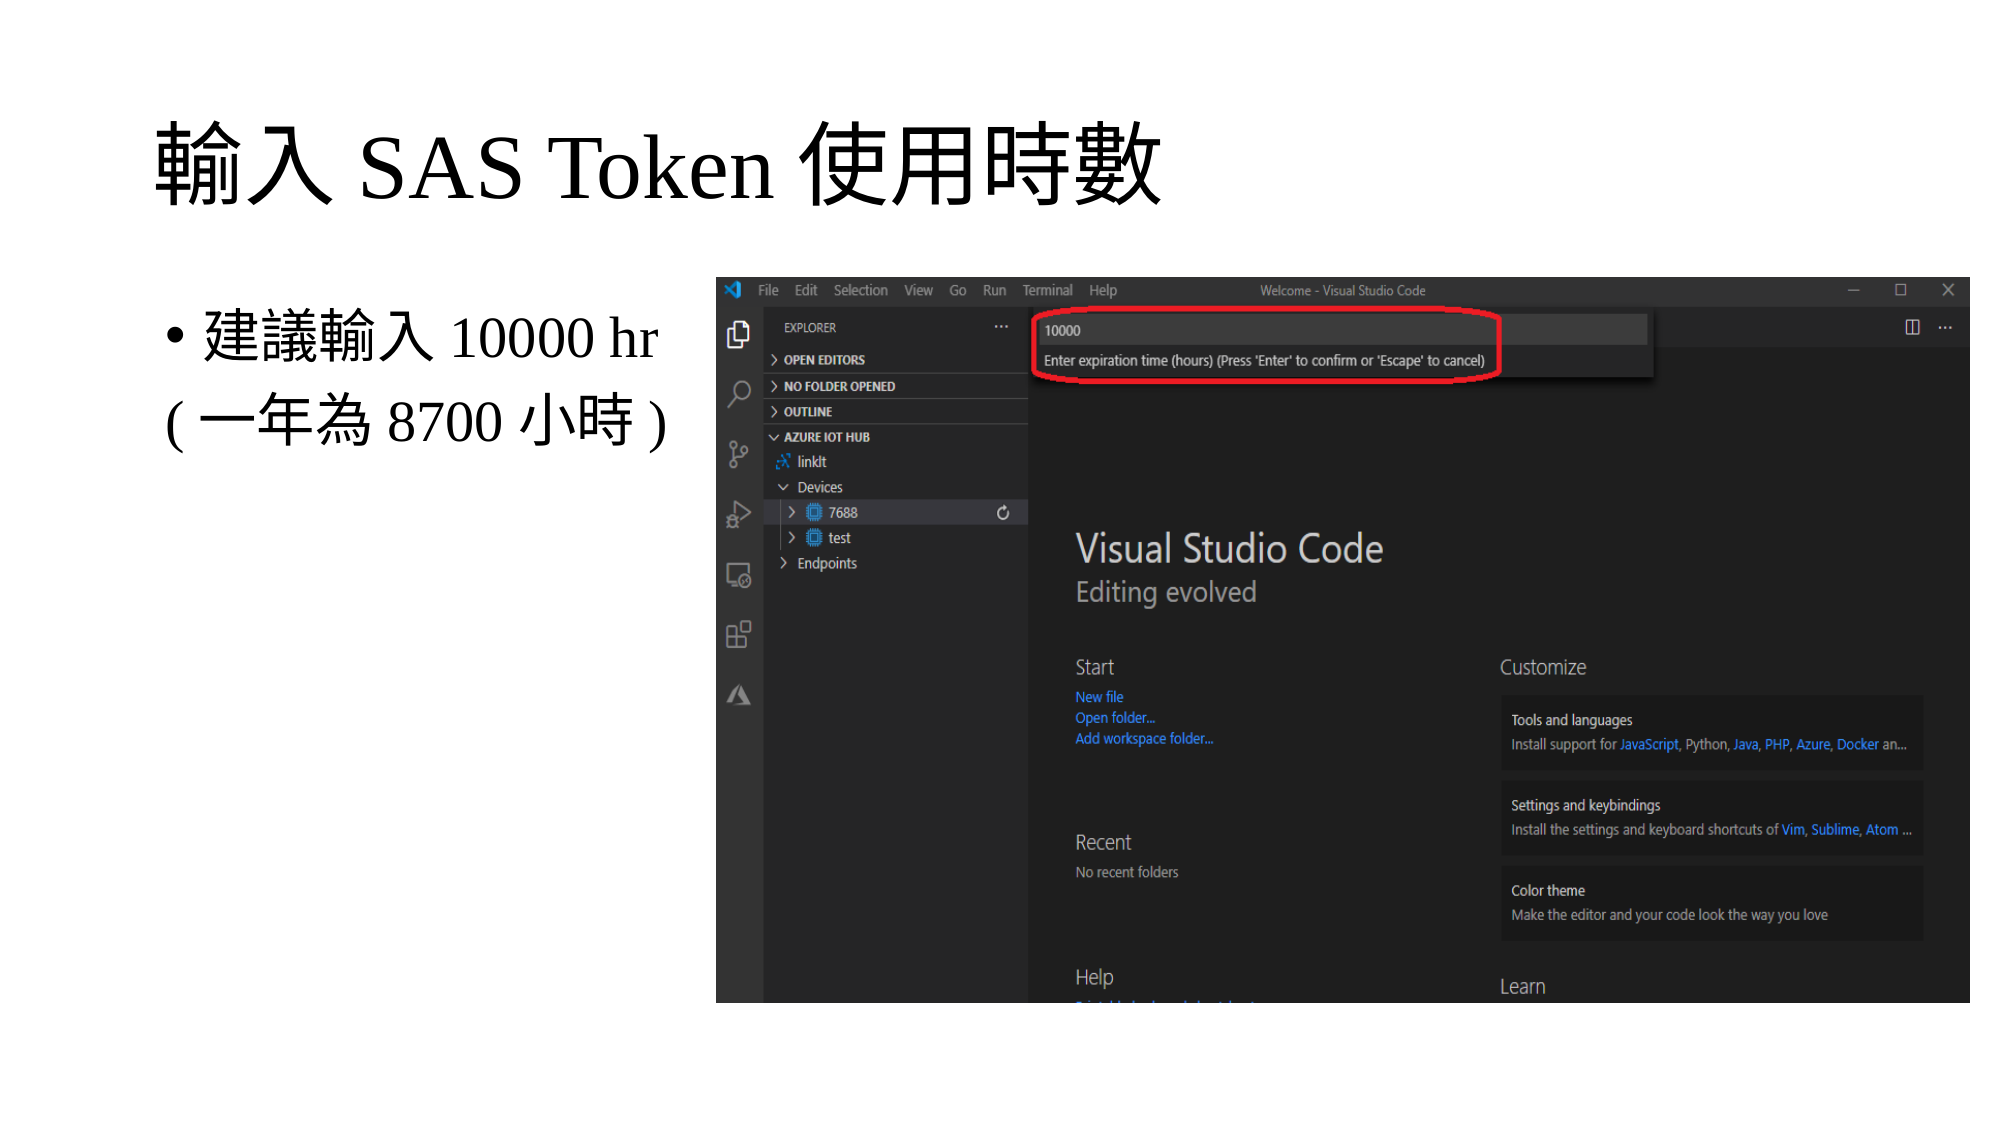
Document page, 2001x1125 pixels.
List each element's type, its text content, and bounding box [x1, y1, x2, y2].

title 輸入SAS Token使用時數 [137, 59, 1863, 278]
list 建議輸入10000 hr (一年為8700小時) [137, 299, 1863, 1014]
picture [716, 277, 1970, 1003]
